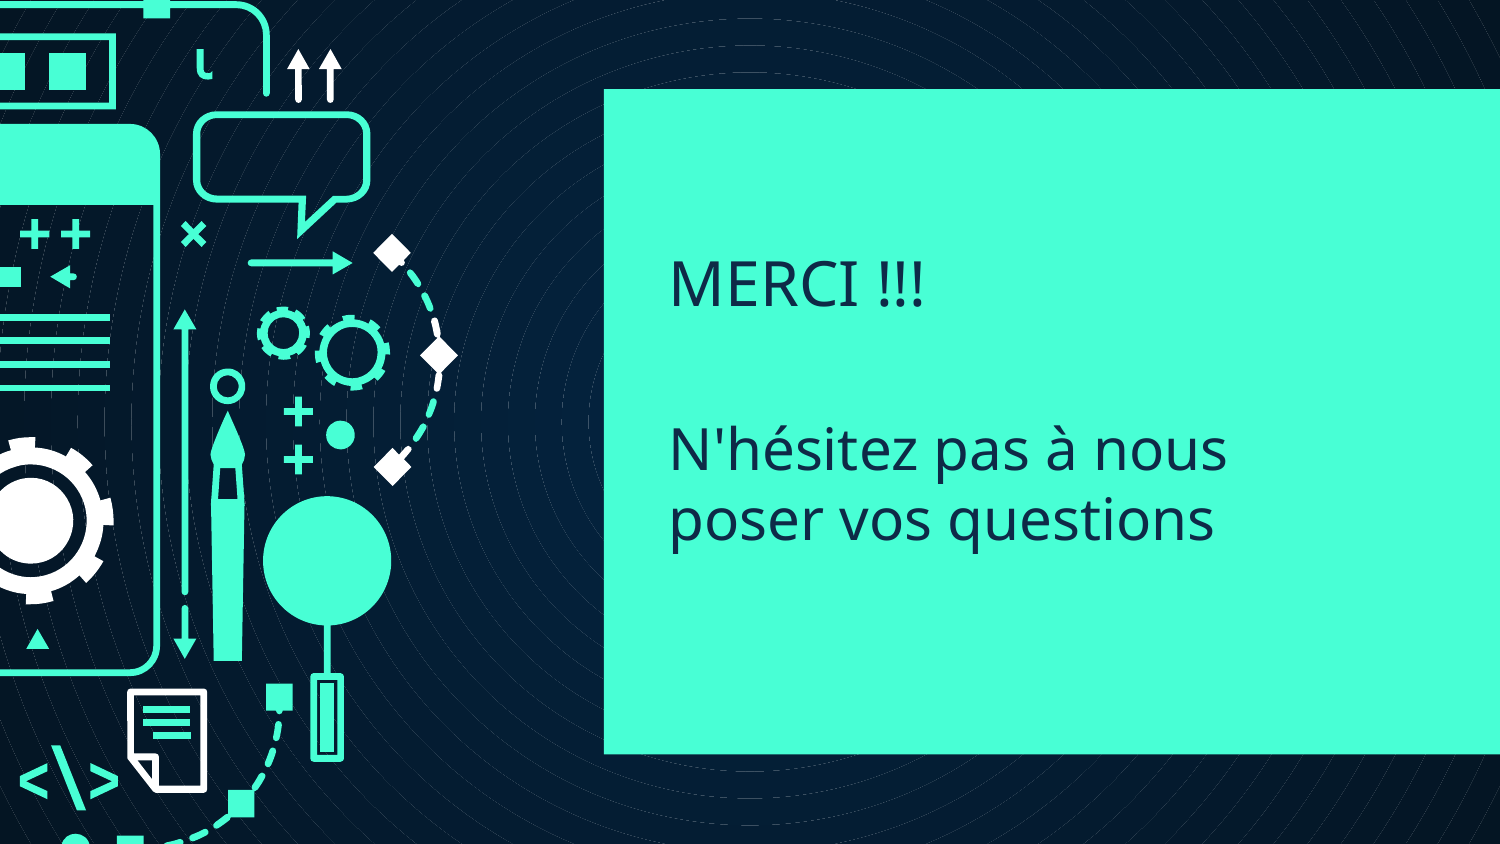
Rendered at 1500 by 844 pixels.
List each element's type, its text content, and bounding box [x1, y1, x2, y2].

title MERCI !!! [653, 234, 1241, 334]
subtitle N'hésitez pas à nous poser vos questions addyourem@freepik.com [653, 397, 1388, 706]
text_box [0, 0, 459, 844]
